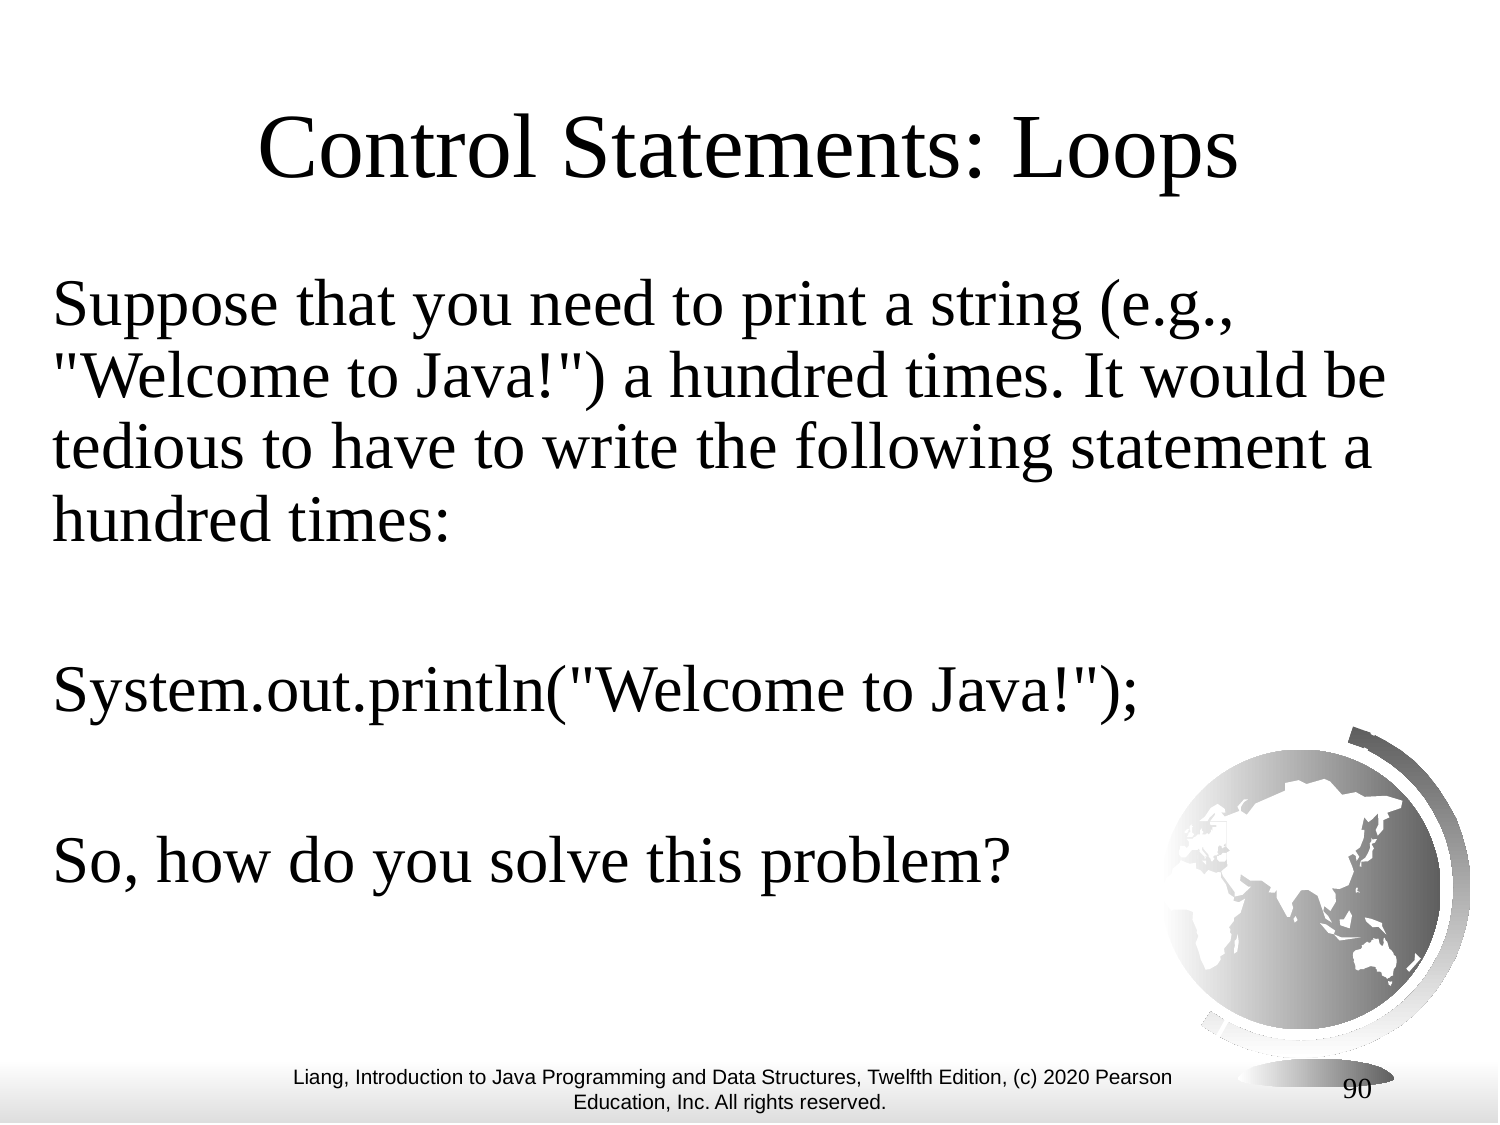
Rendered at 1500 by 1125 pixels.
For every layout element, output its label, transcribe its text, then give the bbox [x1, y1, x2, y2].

text_box Suppose that you need to print a string (e.g., "Welcome to Java!") a hundred times. It would be tedious to have to write the following statement a hundred times: System.out.println("Welcome to Java!"); So, how do you solve this problem? [37, 260, 1463, 936]
title Control Statements: Loops [112, 46, 1388, 235]
slide_number 90 [1074, 1049, 1388, 1125]
